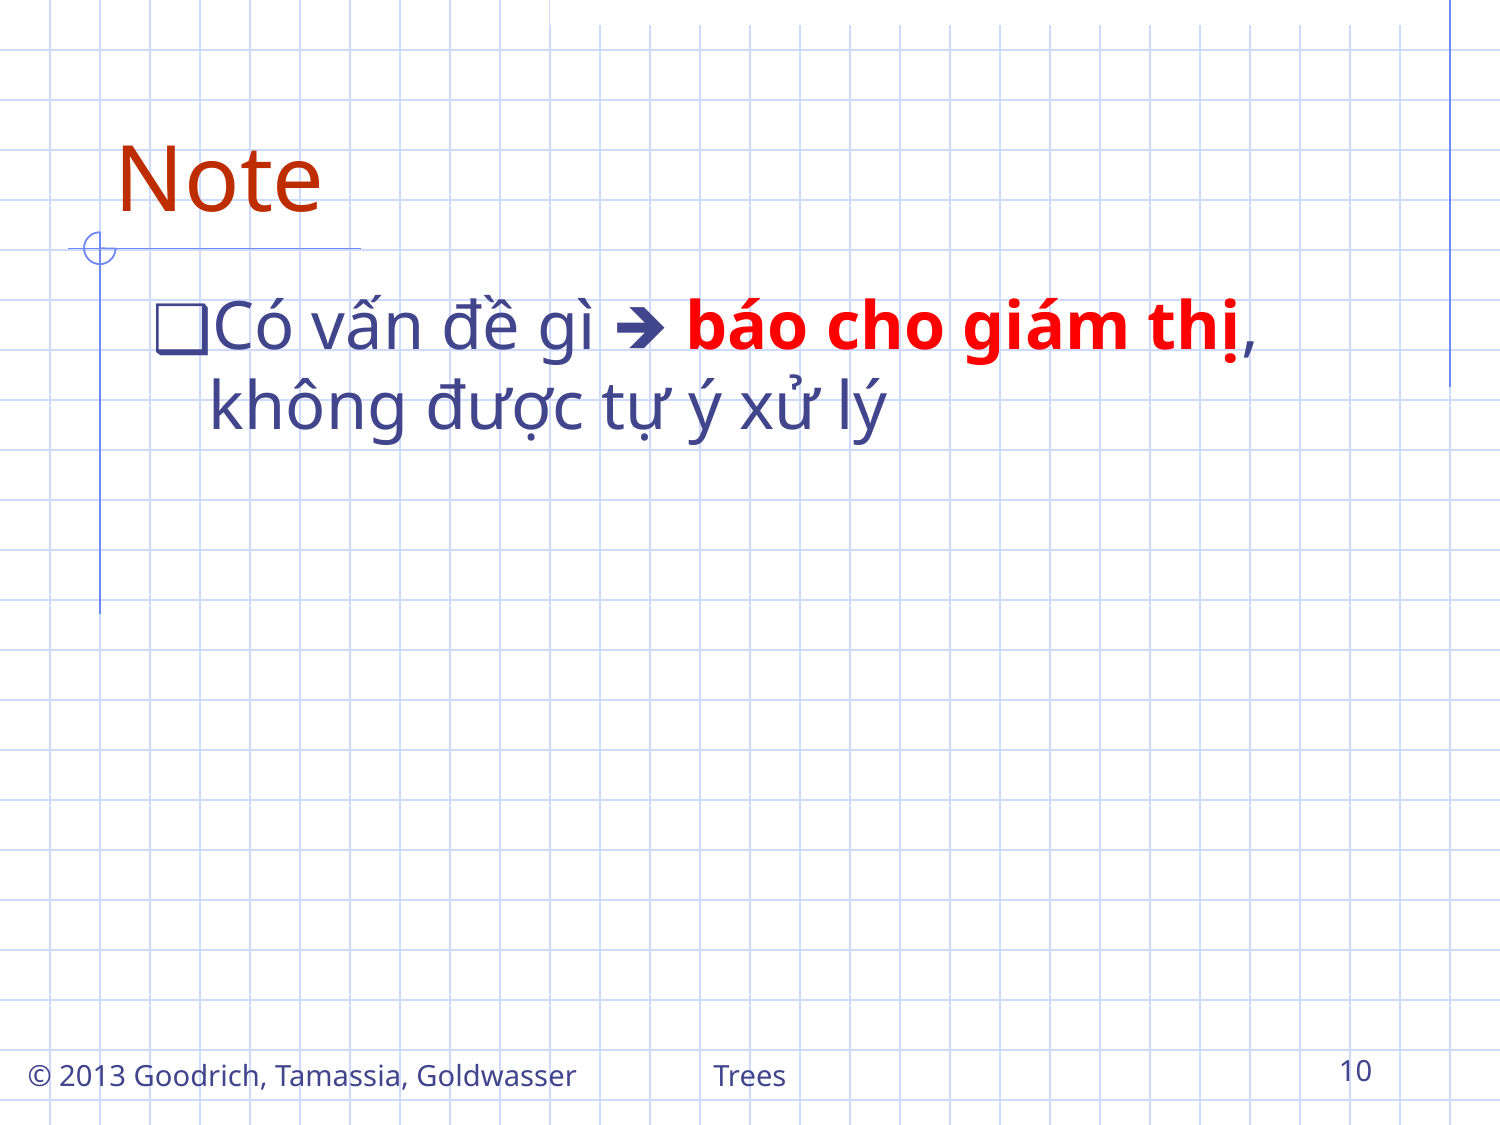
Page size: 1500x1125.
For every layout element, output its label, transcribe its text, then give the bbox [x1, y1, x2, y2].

text_box ‹#› [1074, 1024, 1388, 1100]
list Có vấn đề gì 🡺 báo cho giám thị, không được tự ý xử lý [137, 275, 1413, 988]
text_box © 2013 Goodrich, Tamassia, Goldwasser [12, 1024, 512, 1100]
text_box Trees [512, 1024, 988, 1100]
title Note [99, 50, 1375, 238]
